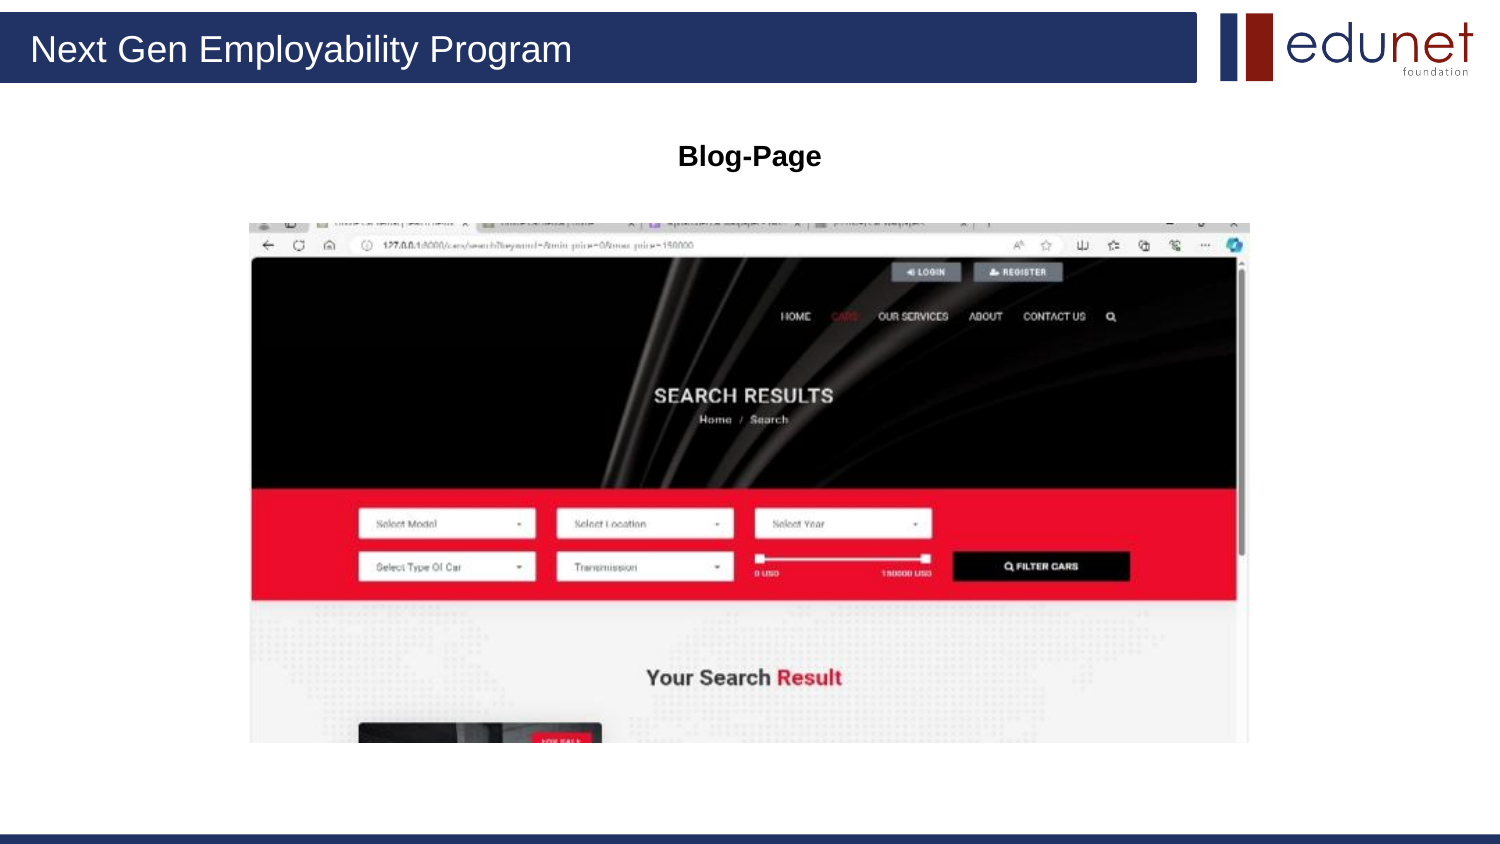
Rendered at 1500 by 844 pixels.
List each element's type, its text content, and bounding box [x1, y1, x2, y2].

picture [1279, 14, 1482, 83]
picture [249, 223, 1251, 743]
title Blog-Page [103, 101, 1397, 208]
